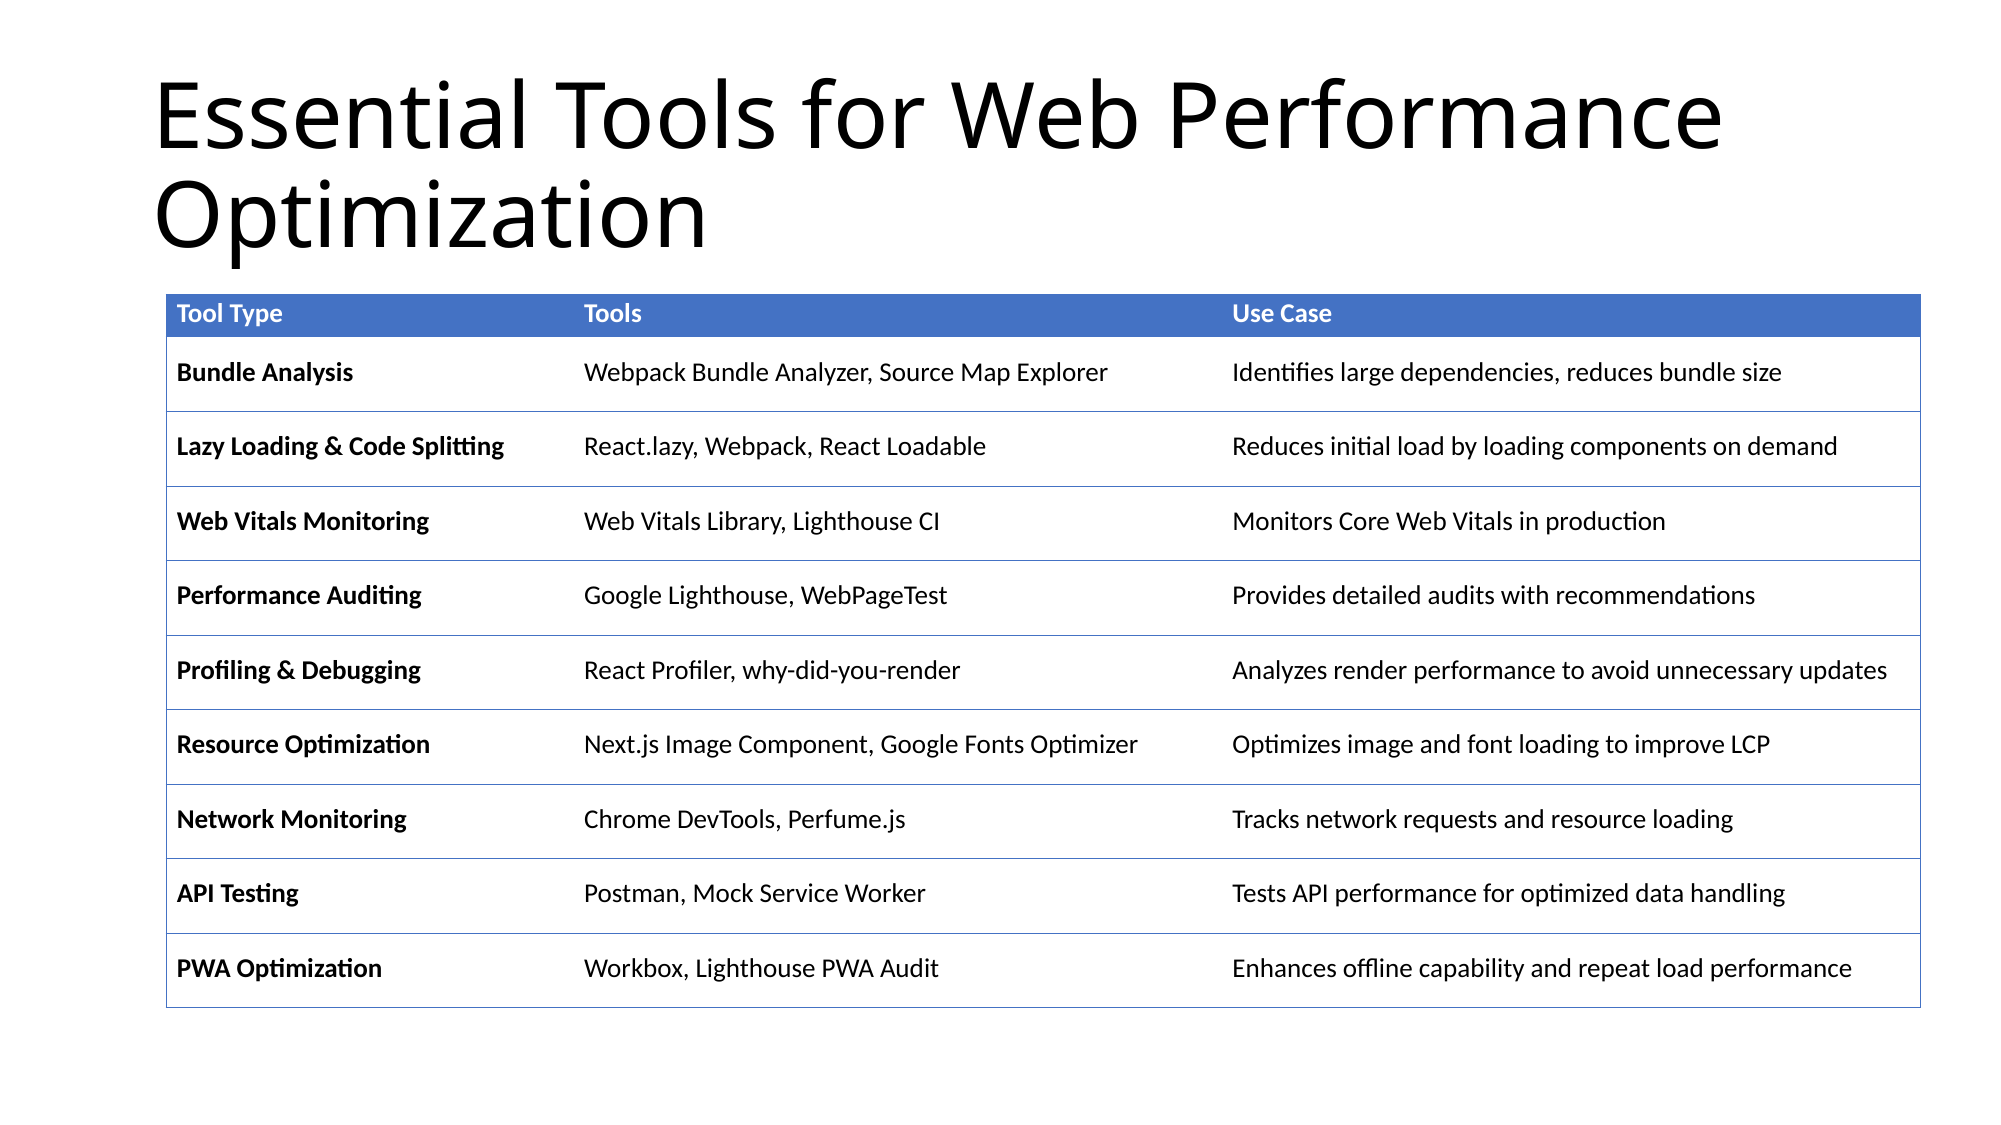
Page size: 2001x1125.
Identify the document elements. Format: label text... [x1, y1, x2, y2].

table_cell React Profiler, why-did-you-render [573, 636, 1222, 709]
table_cell Webpack Bundle Analyzer, Source Map Explorer [573, 337, 1222, 411]
table_cell Google Lighthouse, WebPageTest [573, 561, 1222, 635]
table_cell Identifies large dependencies, reduces bundle size [1222, 337, 1920, 411]
table_cell Profiling & Debugging [167, 636, 573, 709]
table_cell Next.js Image Component, Google Fonts Optimizer [573, 710, 1222, 784]
table_cell React.lazy, Webpack, React Loadable [573, 412, 1222, 486]
table_cell Tracks network requests and resource loading [1222, 785, 1920, 858]
table_cell Optimizes image and font loading to improve LCP [1222, 710, 1920, 784]
table_cell Resource Optimization [167, 710, 573, 784]
table_cell Workbox, Lighthouse PWA Audit [573, 934, 1222, 1007]
table_cell Tests API performance for optimized data handling [1222, 859, 1920, 933]
table_cell Monitors Core Web Vitals in production [1222, 487, 1920, 560]
table_cell Enhances offline capability and repeat load performance [1222, 934, 1920, 1007]
table_cell Network Monitoring [167, 785, 573, 858]
table_cell Performance Auditing [167, 561, 573, 635]
table_cell Web Vitals Library, Lighthouse CI [573, 487, 1222, 560]
table_cell Reduces initial load by loading components on demand [1222, 412, 1920, 486]
table_cell API Testing [167, 859, 573, 933]
table_header Tool Type [167, 295, 573, 336]
table_cell Provides detailed audits with recommendations [1222, 561, 1920, 635]
table_header Tools [573, 295, 1222, 336]
table_cell Analyzes render performance to avoid unnecessary updates [1222, 636, 1920, 709]
table_cell PWA Optimization [167, 934, 573, 1007]
table_cell Bundle Analysis [167, 337, 573, 411]
title Essential Tools for Web Performance Optimization [137, 59, 1863, 278]
table_cell Web Vitals Monitoring [167, 487, 573, 560]
table_cell Chrome DevTools, Perfume.js [573, 785, 1222, 858]
table_cell Postman, Mock Service Worker [573, 859, 1222, 933]
table_header Use Case [1222, 295, 1920, 336]
table_cell Lazy Loading & Code Splitting [167, 412, 573, 486]
